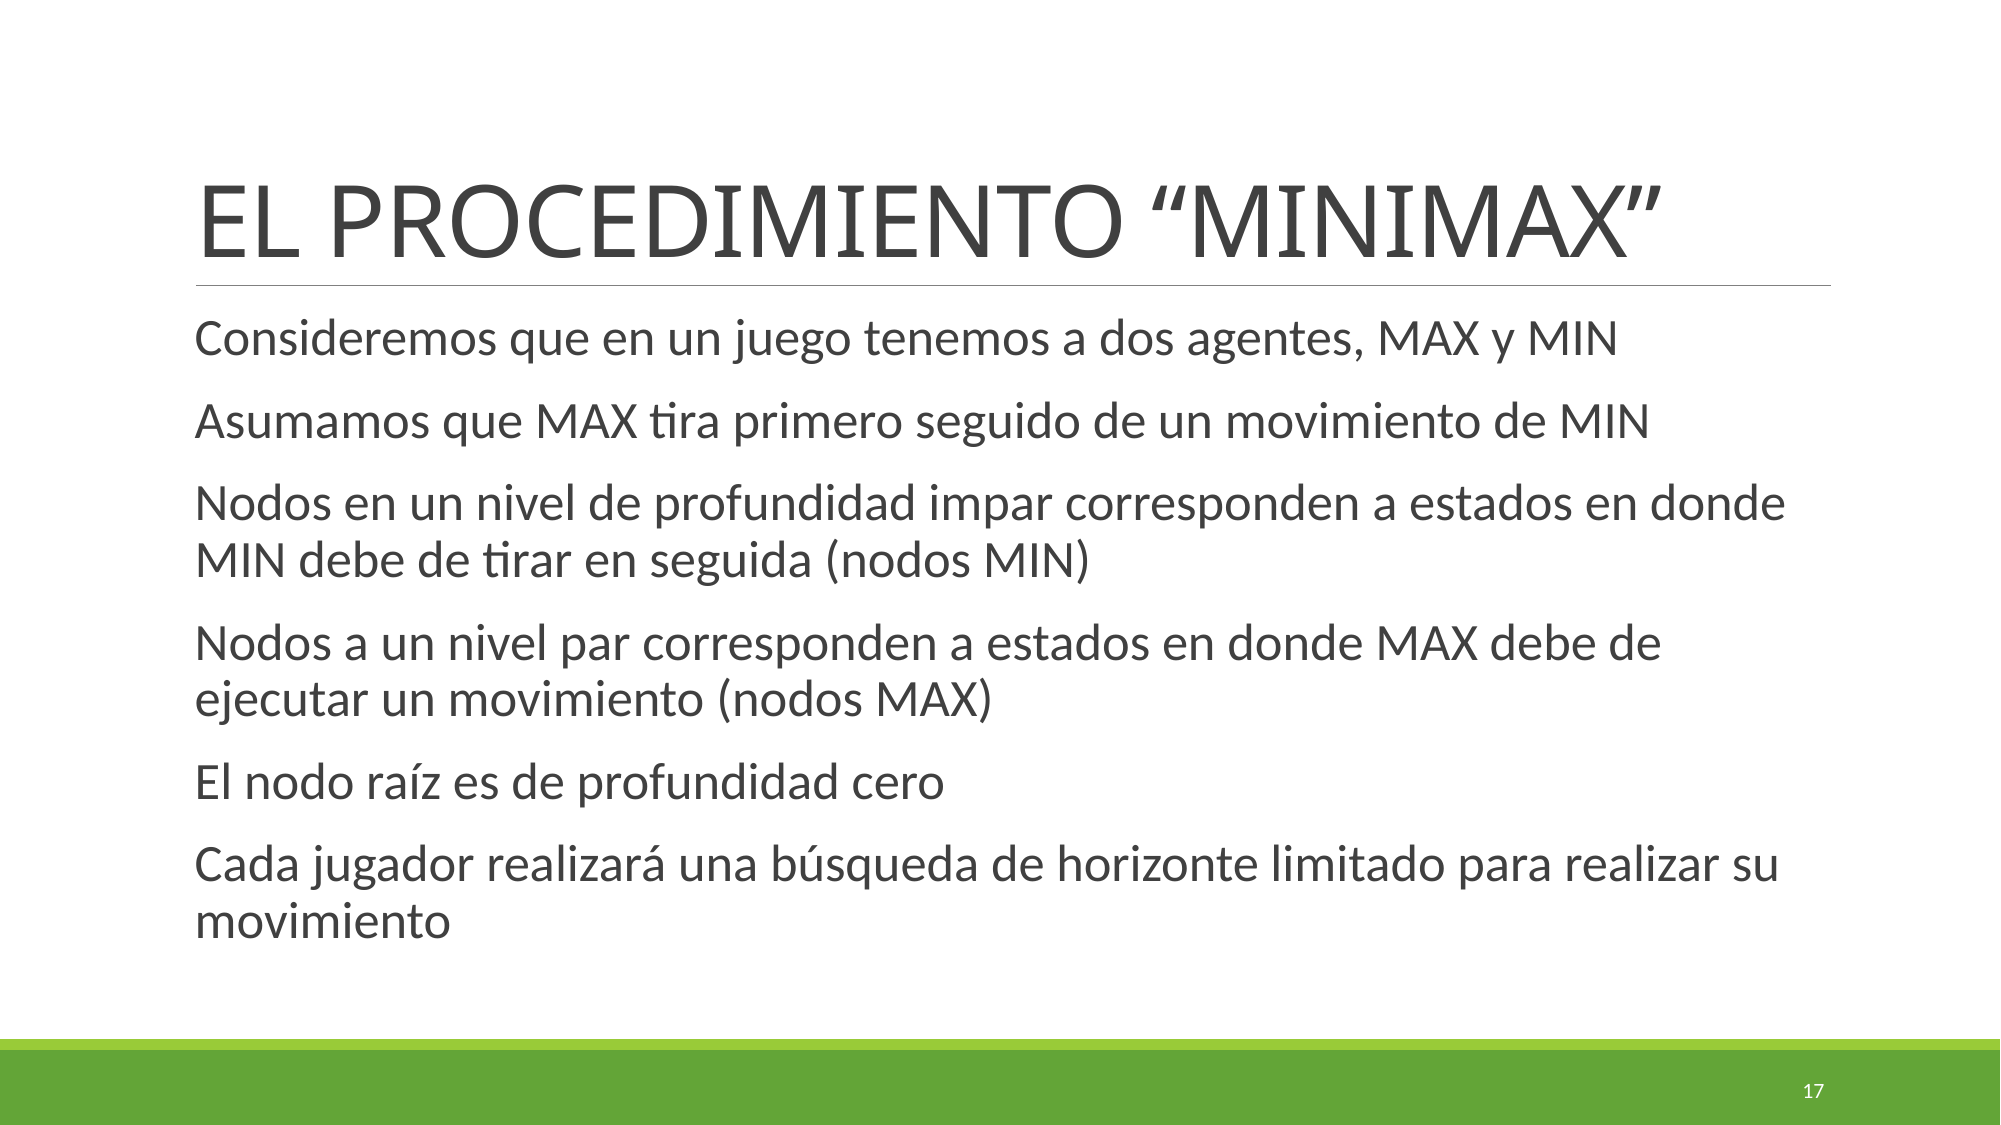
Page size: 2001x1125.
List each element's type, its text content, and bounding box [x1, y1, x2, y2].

title EL PROCEDIMIENTO “MINIMAX” [180, 47, 1830, 285]
list Consideremos que en un juego tenemos a dos agentes, MAX y MIN Asumamos que MAX tira primero seguido de un movimiento de MIN Nodos en un nivel de profundidad impar corresponden a estados en donde MIN debe de tirar en seguida (nodos MIN) Nodos a un nivel par corresponden a estados en donde MAX debe de ejecutar un movimiento (nodos MAX) El nodo raíz es de profundidad cero Cada jugador realizará una búsqueda de horizonte limitado para realizar su movimiento [180, 302, 1830, 963]
slide_number 17 [1624, 1059, 1840, 1120]
